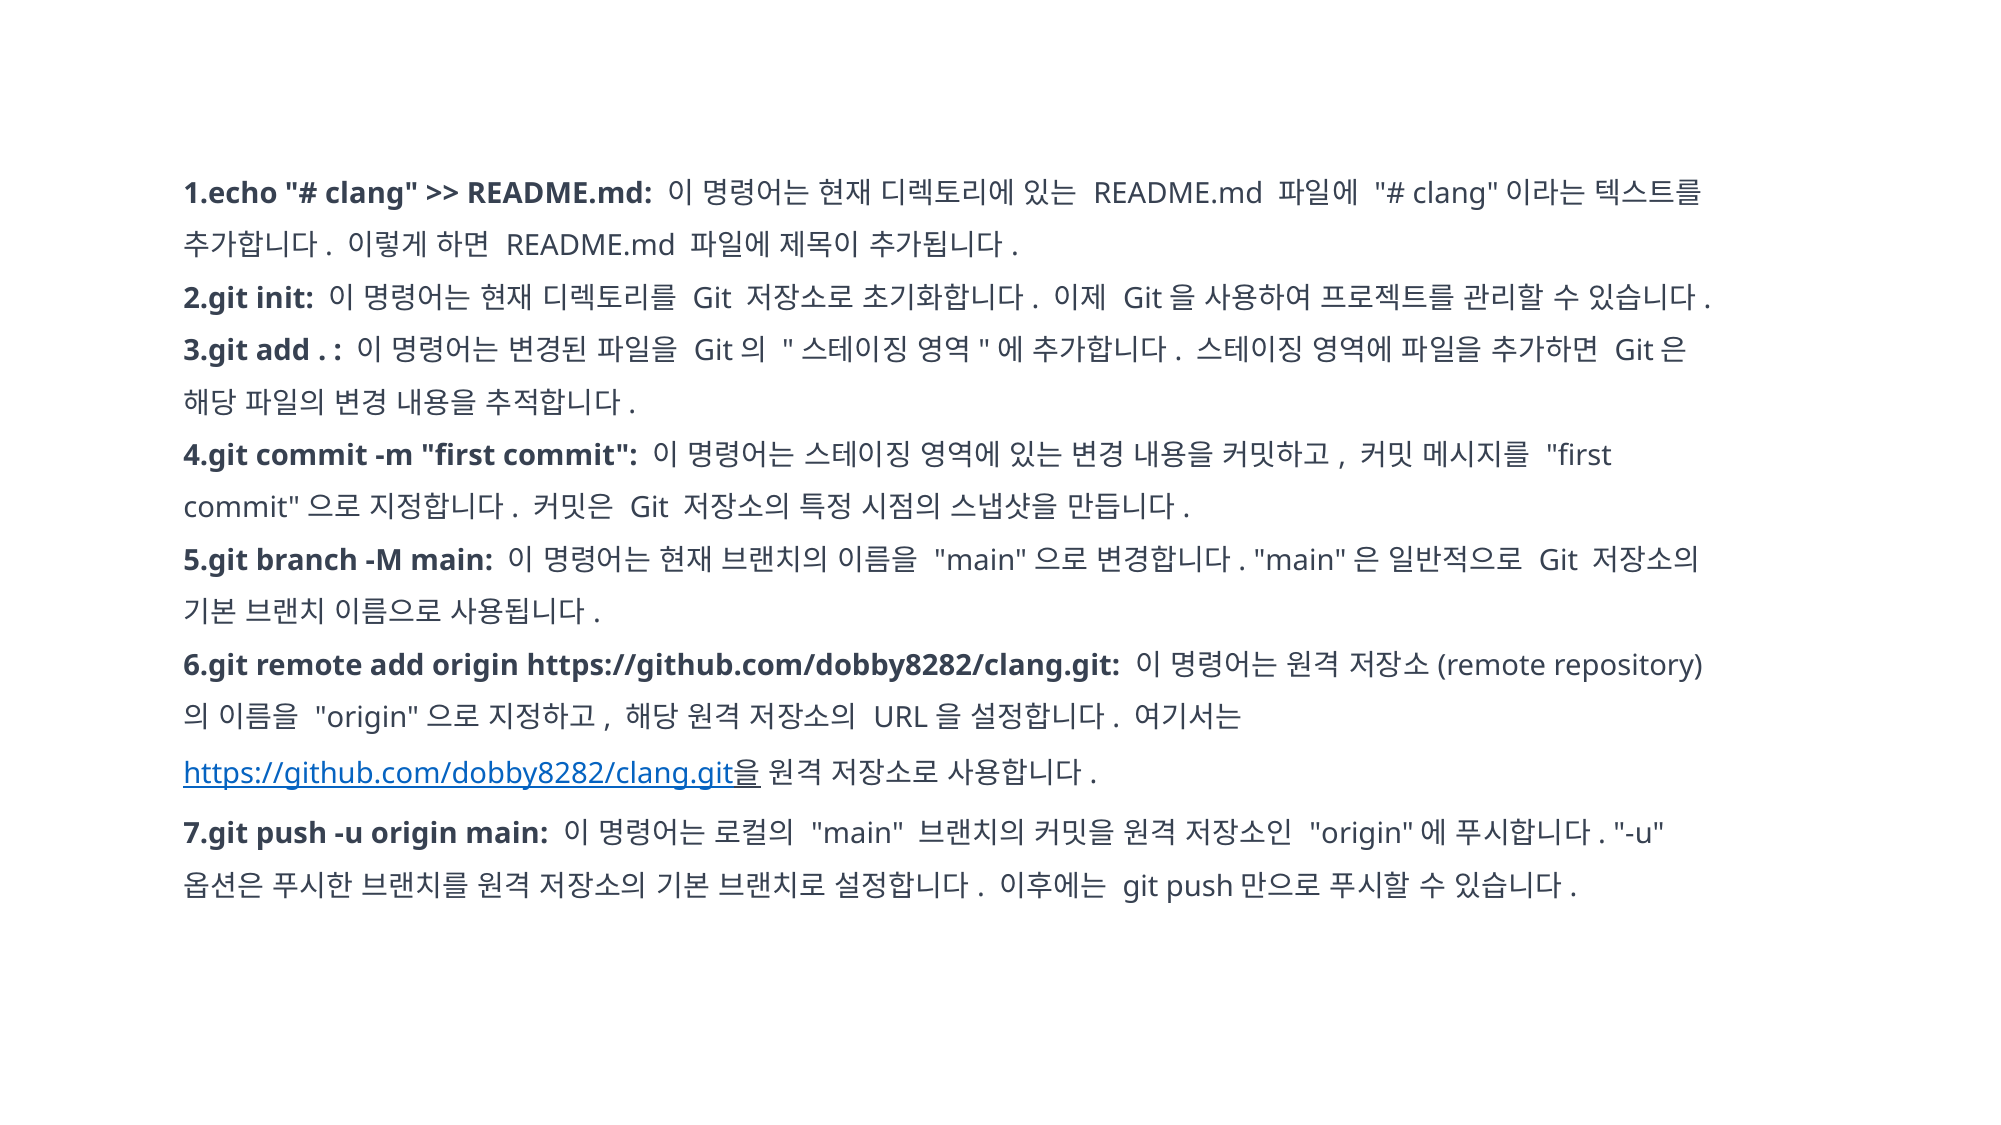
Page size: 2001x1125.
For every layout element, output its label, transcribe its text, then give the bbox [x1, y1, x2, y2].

text_box echo "# clang" >> README.md: 이 명령어는 현재 디렉토리에 있는 README.md 파일에 "# clang"이라는 텍스트를 추가합니다. 이렇게 하면 README.md 파일에 제목이 추가됩니다. git init: 이 명령어는 현재 디렉토리를 Git 저장소로 초기화합니다. 이제 Git을 사용하여 프로젝트를 관리할 수 있습니다. git add . : 이 명령어는 변경된 파일을 Git의 "스테이징 영역"에 추가합니다. 스테이징 영역에 파일을 추가하면 Git은 해당 파일의 변경 내용을 추적합니다. git commit -m "first commit": 이 명령어는 스테이징 영역에 있는 변경 내용을 커밋하고, 커밋 메시지를 "first commit"으로 지정합니다. 커밋은 Git 저장소의 특정 시점의 스냅샷을 만듭니다. git branch -M main: 이 명령어는 현재 브랜치의 이름을 "main"으로 변경합니다. "main"은 일반적으로 Git 저장소의 기본 브랜치 이름으로 사용됩니다. git remote add origin https://github.com/dobby8282/clang.git: 이 명령어는 원격 저장소(remote repository)의 이름을 "origin"으로 지정하고, 해당 원격 저장소의 URL을 설정합니다. 여기서는 https://github.com/dobby8282/clang.git을 원격 저장소로 사용합니다. git push -u origin main: 이 명령어는 로컬의 "main" 브랜치의 커밋을 원격 저장소인 "origin"에 푸시합니다. "-u" 옵션은 푸시한 브랜치를 원격 저장소의 기본 브랜치로 설정합니다. 이후에는 git push만으로 푸시할 수 있습니다. [168, 149, 1737, 910]
